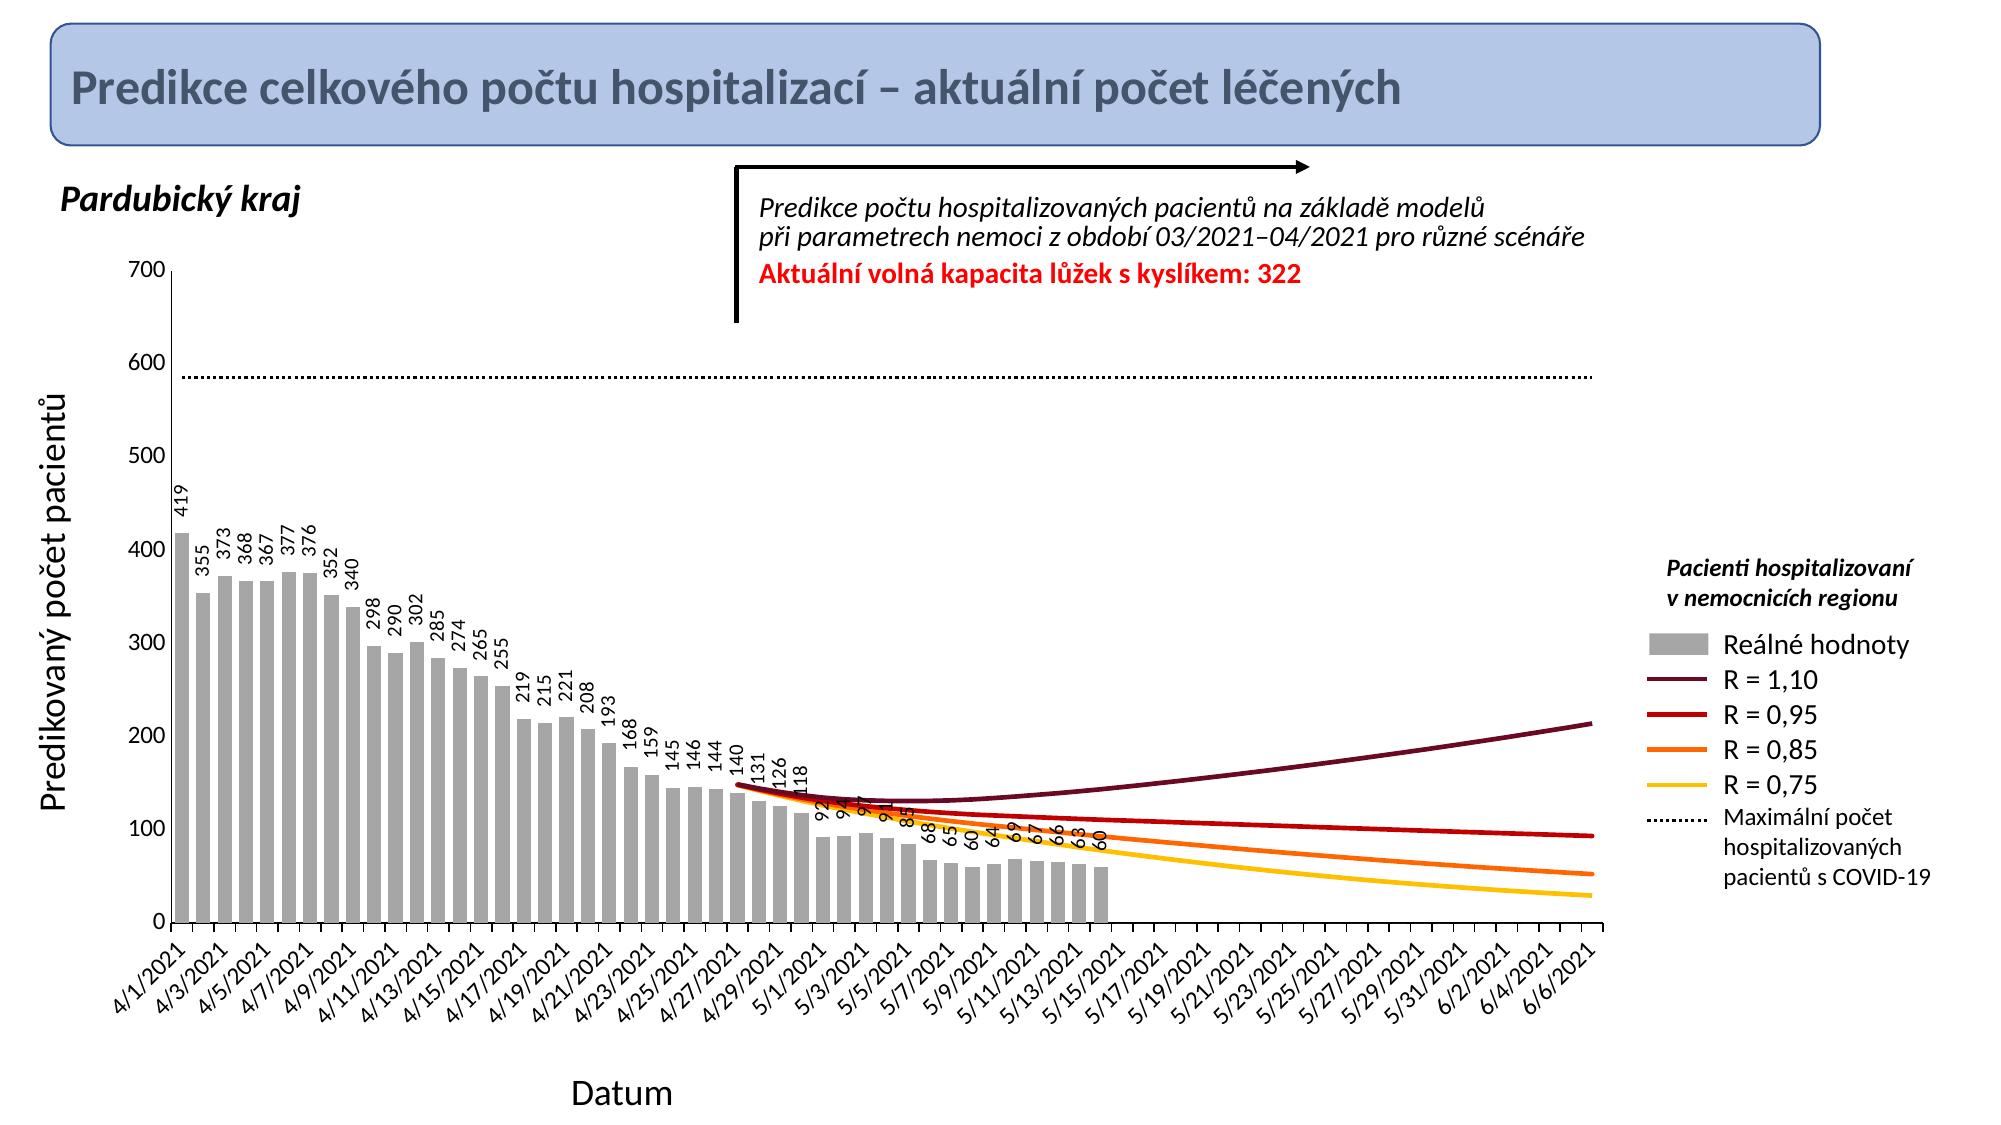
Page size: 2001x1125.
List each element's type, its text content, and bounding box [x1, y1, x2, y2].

chart [63, 245, 2000, 1067]
text_box Pardubický kraj [45, 167, 341, 227]
text_box Predikce celkového počtu hospitalizací – aktuální počet léčených [49, 22, 1822, 147]
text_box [735, 166, 1310, 323]
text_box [1647, 617, 1960, 901]
table_header Predikce počtu hospitalizovaných pacientů na základě modelů při parametrech nemoci z období 03/2021–04/2021 pro různé scénáře [1310, 183, 1601, 245]
text_box Datum [556, 1067, 689, 1121]
text_box Predikovaný počet pacientů [19, 377, 63, 828]
